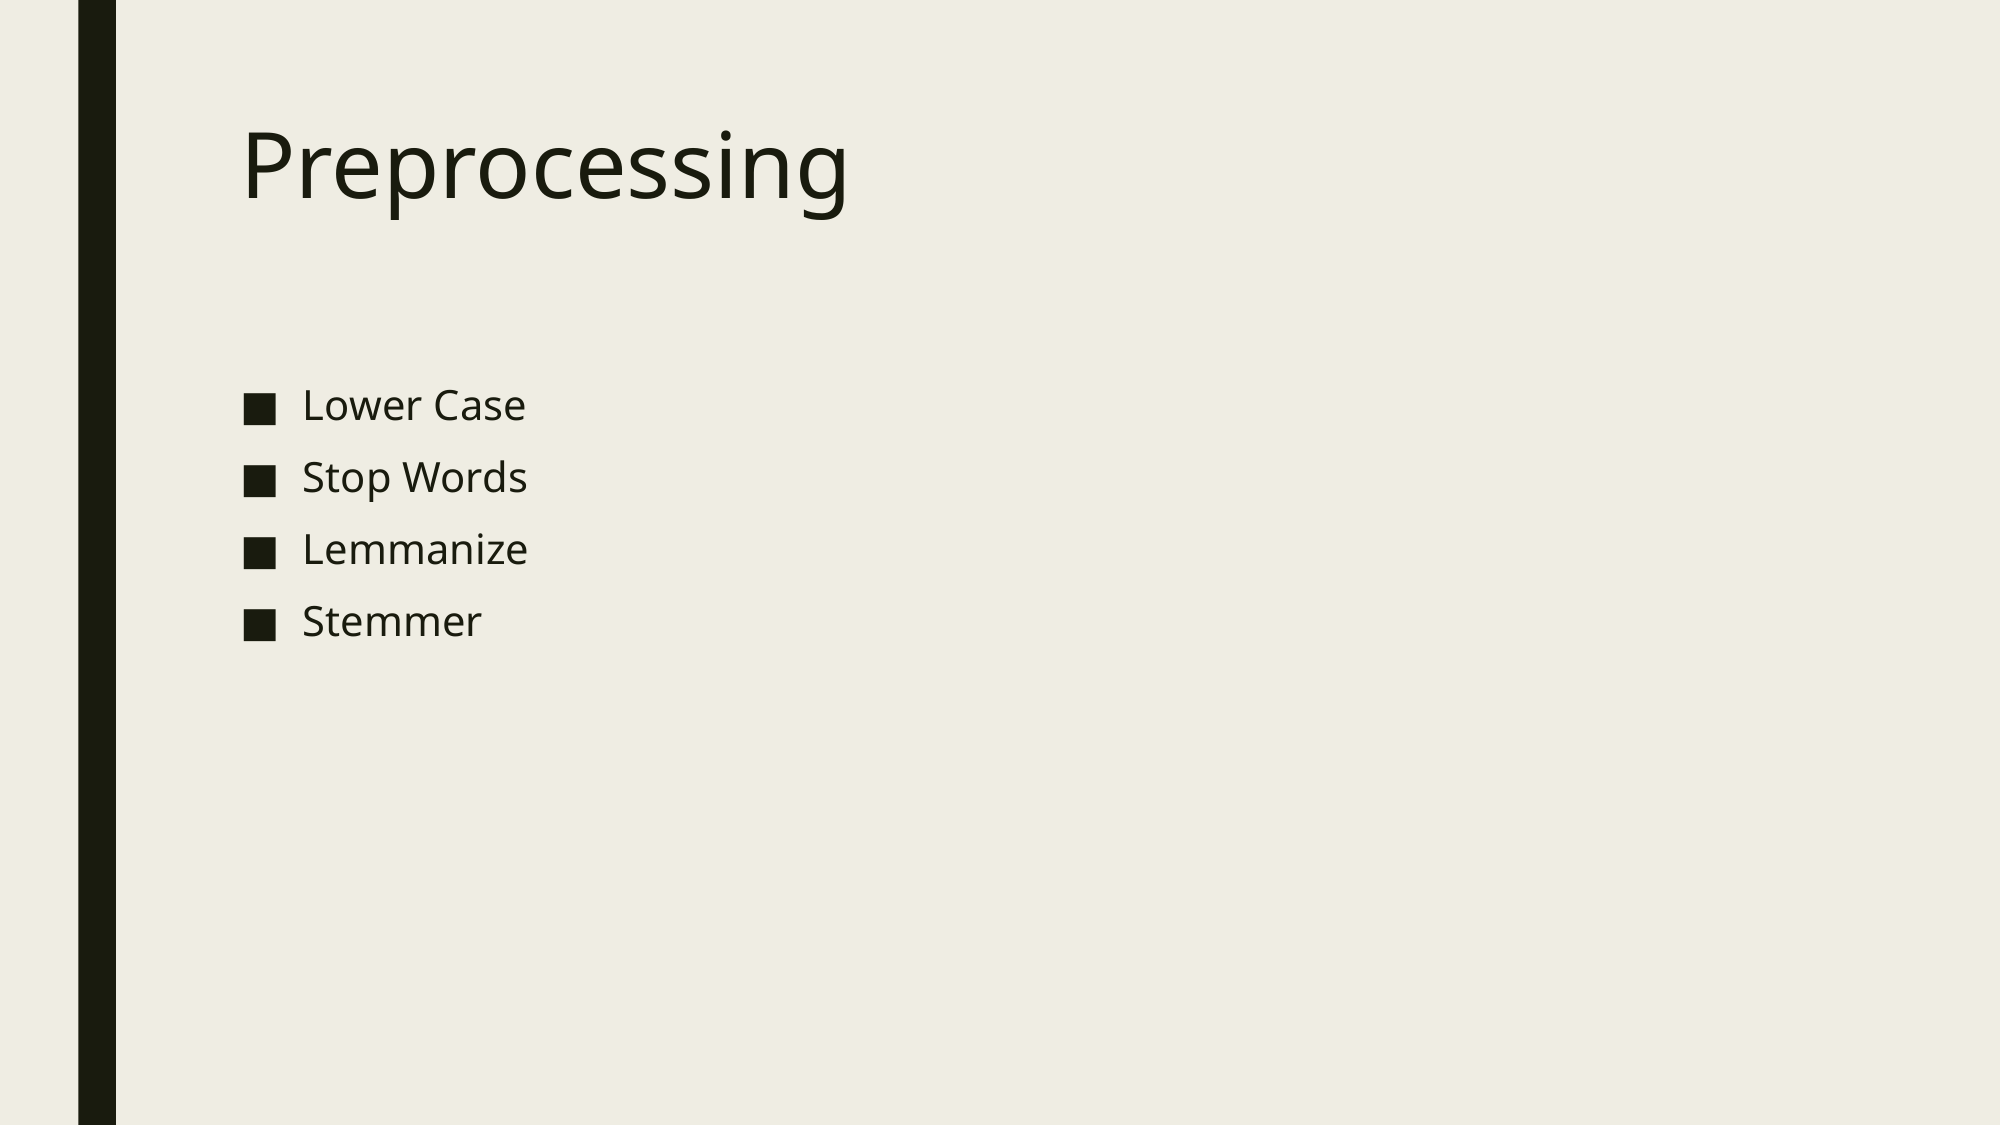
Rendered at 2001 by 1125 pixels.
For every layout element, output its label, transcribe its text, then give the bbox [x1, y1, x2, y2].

list Lower Case Stop Words Lemmanize Stemmer [225, 375, 1800, 963]
title Preprocessing [225, 112, 1800, 357]
